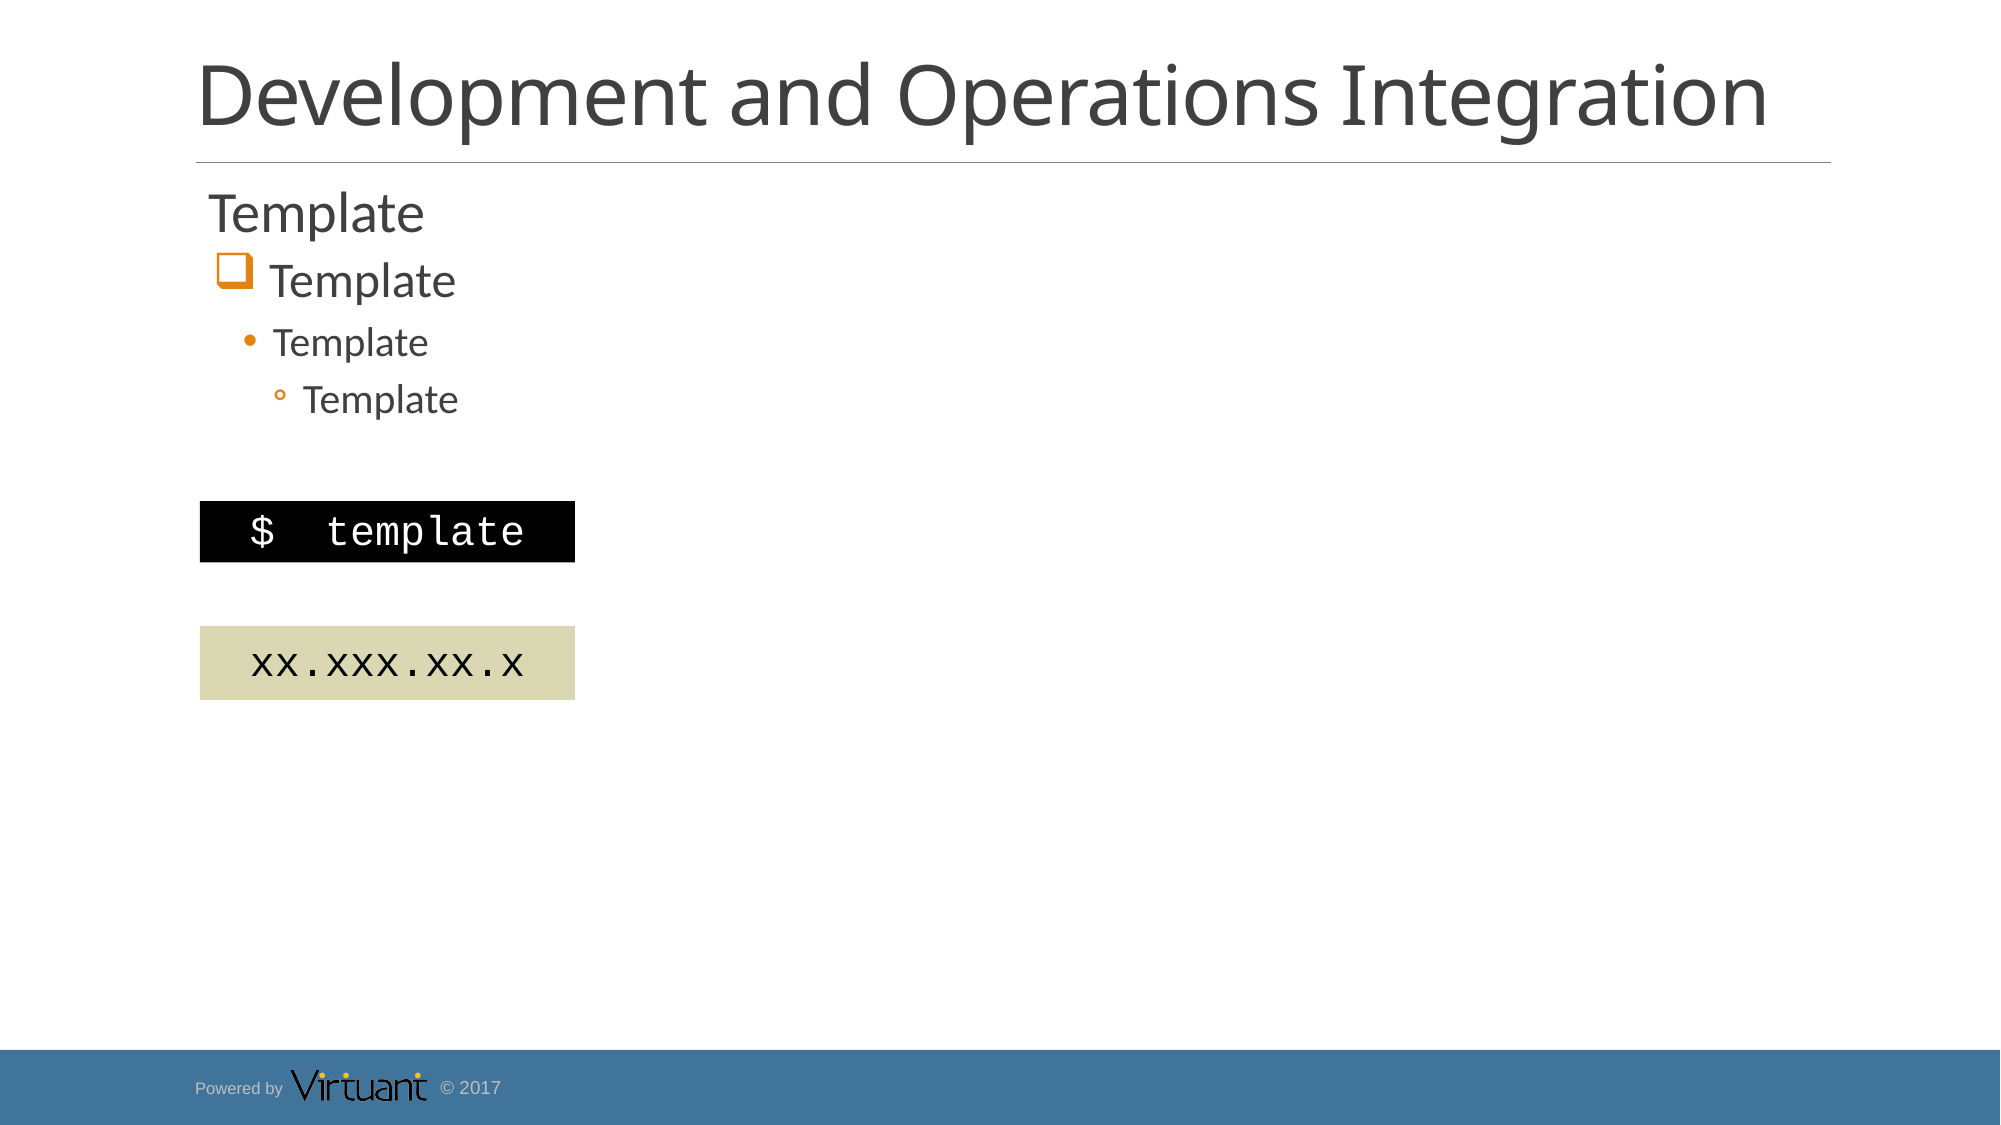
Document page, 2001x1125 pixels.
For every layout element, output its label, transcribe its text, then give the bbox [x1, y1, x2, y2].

title Development and Operations Integration [180, 47, 1830, 150]
list Template Template Template Template [180, 174, 1830, 963]
text_box $ template [199, 501, 575, 563]
text_box xx.xxx.xx.x [199, 625, 575, 700]
picture [290, 1070, 427, 1102]
